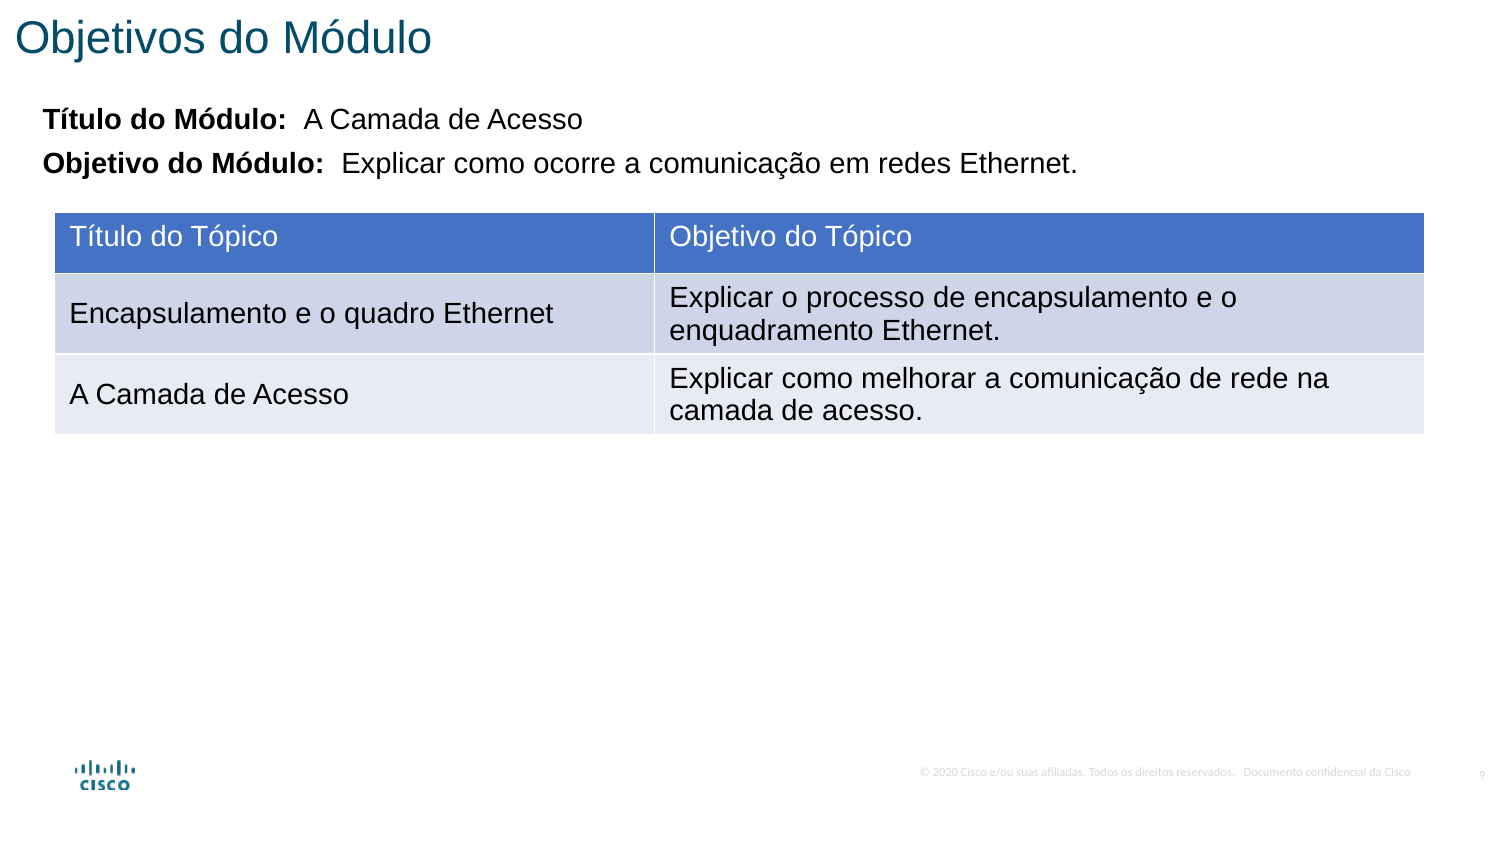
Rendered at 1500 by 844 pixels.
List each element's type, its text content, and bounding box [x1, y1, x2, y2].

slide_number 9 [1425, 759, 1500, 797]
text_box Título do Módulo: A Camada de Acesso Objetivo do Módulo: Explicar como ocorre a comunicação em redes Ethernet. [19, 92, 1446, 189]
picture [75, 759, 135, 790]
table_cell Explicar o processo de encapsulamento e o enquadramento Ethernet. [655, 274, 1424, 353]
list Objetivos do Módulo [0, 0, 1500, 75]
table_header Objetivo do Tópico [655, 213, 1424, 273]
table_cell A Camada de Acesso [55, 355, 654, 434]
table_cell Explicar como melhorar a comunicação de rede na camada de acesso. [655, 355, 1424, 434]
table_cell Encapsulamento e o quadro Ethernet [55, 274, 654, 353]
table_header Título do Tópico [55, 213, 654, 273]
